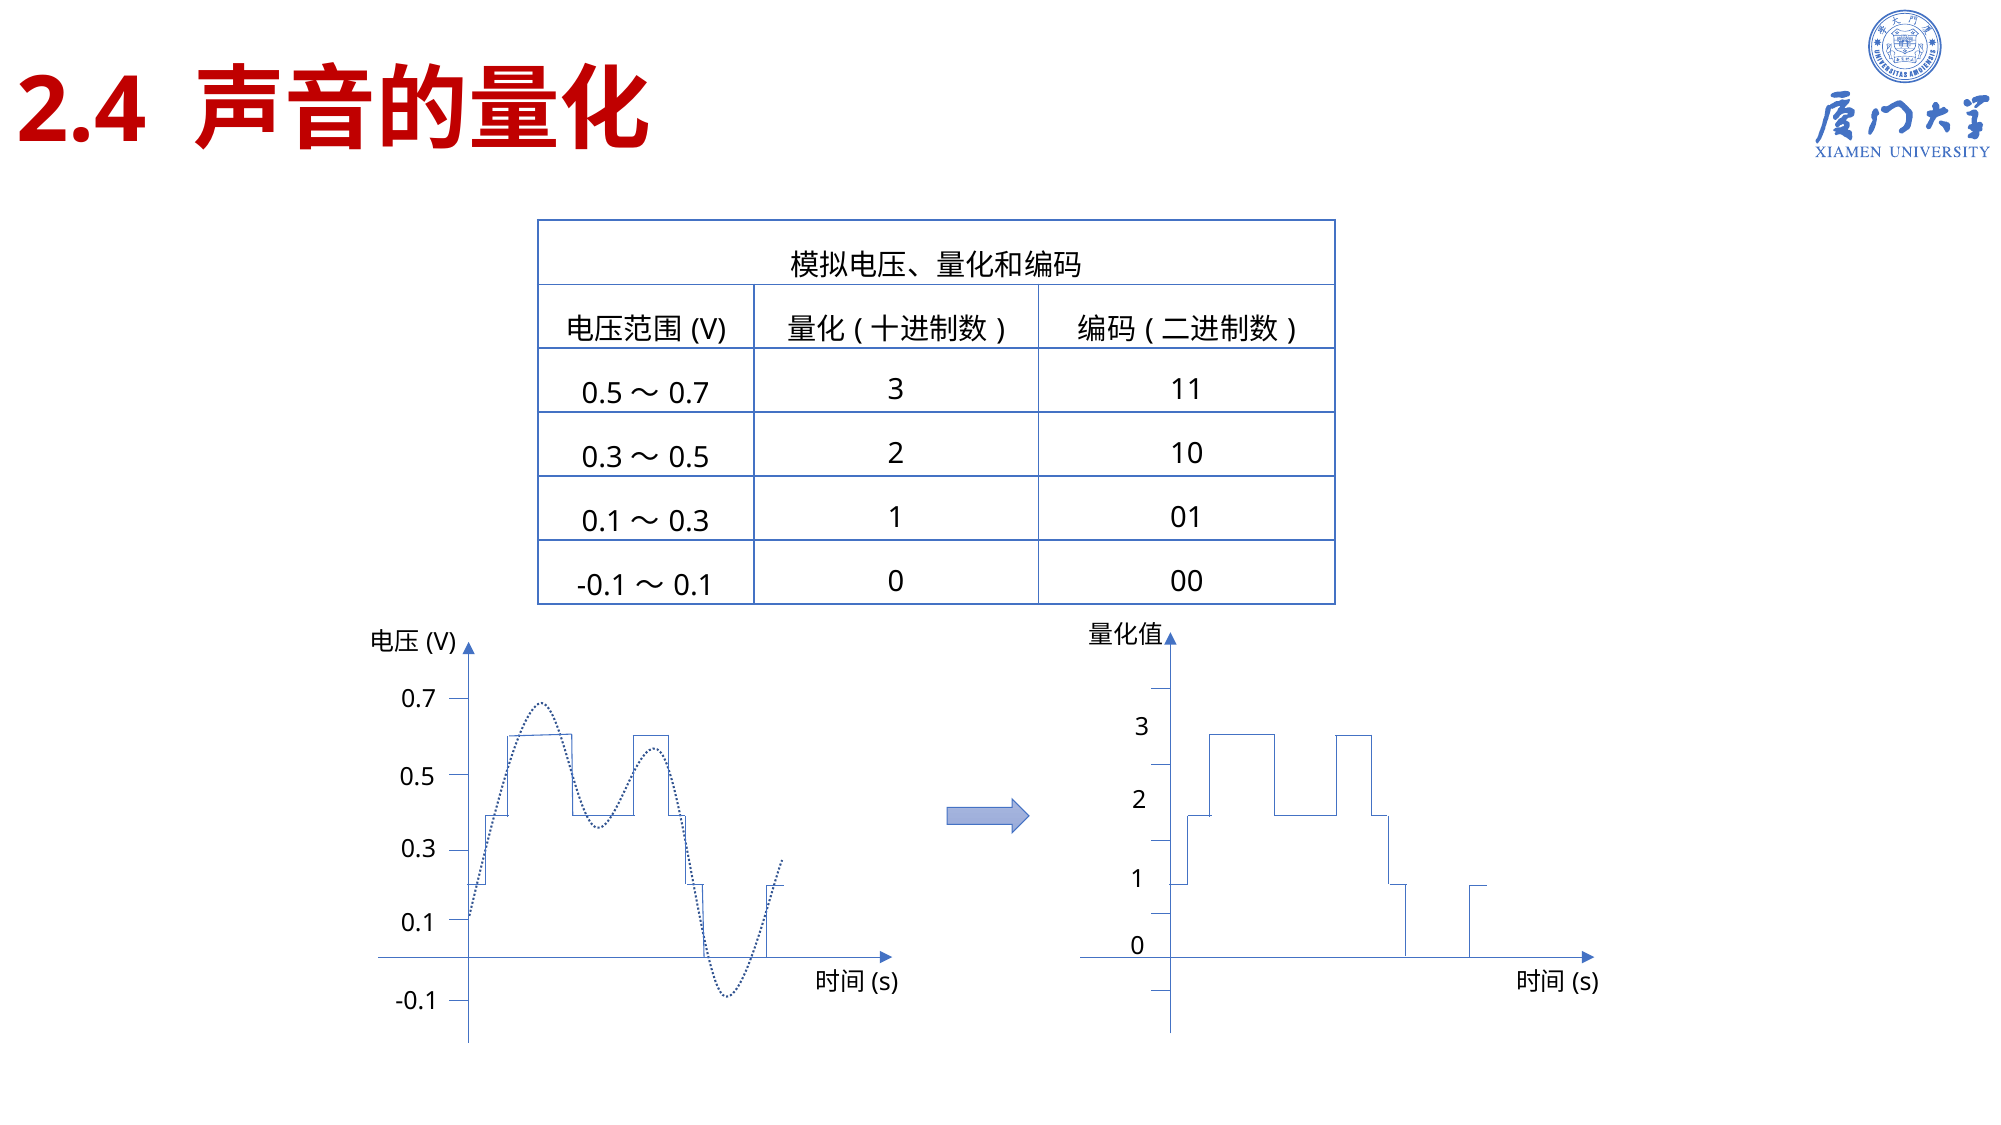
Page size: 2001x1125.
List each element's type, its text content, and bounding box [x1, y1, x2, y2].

table_cell 11 [1039, 349, 1334, 411]
table_cell 3 [755, 349, 1038, 411]
table_cell 电压范围(V) [539, 285, 753, 347]
title 2.4 声音的量化 [1, 3, 1727, 221]
table_cell 0.1～0.3 [539, 477, 753, 539]
table_cell 量化(十进制数) [755, 285, 1038, 347]
table_cell 00 [1039, 541, 1334, 603]
table_cell 编码(二进制数) [1039, 285, 1334, 347]
table_cell -0.1～0.1 [539, 541, 753, 603]
table_cell 10 [1039, 413, 1334, 475]
table_cell 2 [755, 413, 1038, 475]
table_cell 1 [755, 477, 1038, 539]
table_cell 0.3～0.5 [539, 413, 753, 475]
table_cell 0 [755, 541, 1038, 603]
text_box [357, 611, 1611, 1044]
table_cell 01 [1039, 477, 1334, 539]
table_cell 0.5～0.7 [539, 349, 753, 411]
table_header 模拟电压、量化和编码 [539, 221, 1334, 284]
